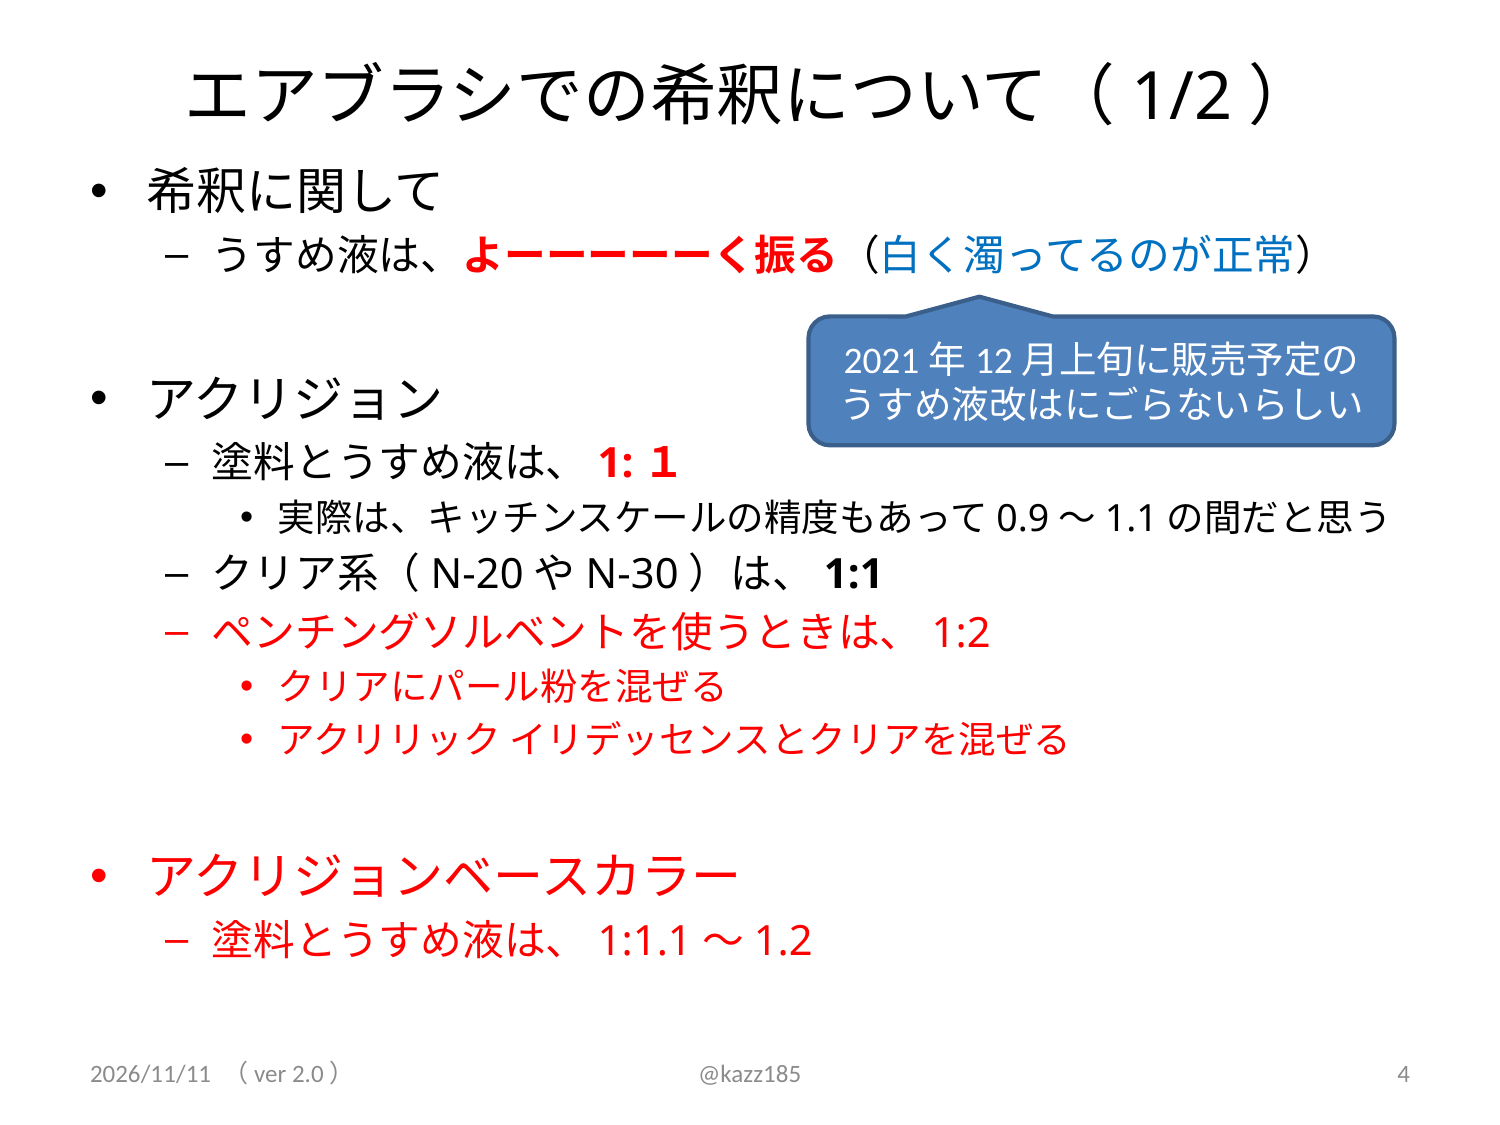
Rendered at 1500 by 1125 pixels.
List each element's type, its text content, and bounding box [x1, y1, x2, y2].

footer @kazz185 [512, 1042, 988, 1103]
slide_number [75, 1042, 425, 1103]
text_box 2021年12月上旬に販売予定の うすめ液改はにごらないらしい [806, 294, 1397, 448]
slide_number 4 [1074, 1042, 1425, 1103]
title エアブラシでの希釈について（1/2） [75, 45, 1425, 141]
list 希釈に関して うすめ液は、よーーーーーく振る（白く濁ってるのが正常） アクリジョン 塗料とうすめ液は、1:１ 実際は、キッチンスケールの精度もあって0.9～1.1の間だと思う クリア系（N-20やN-30）は、1:1 ペンチングソルベントを使うときは、1:2 クリアにパール粉を混ぜる アクリリック イリデッセンスとクリアを混ぜる アクリジョンベースカラー 塗料とうすめ液は、1:1.1～1.2 [75, 152, 1425, 1005]
